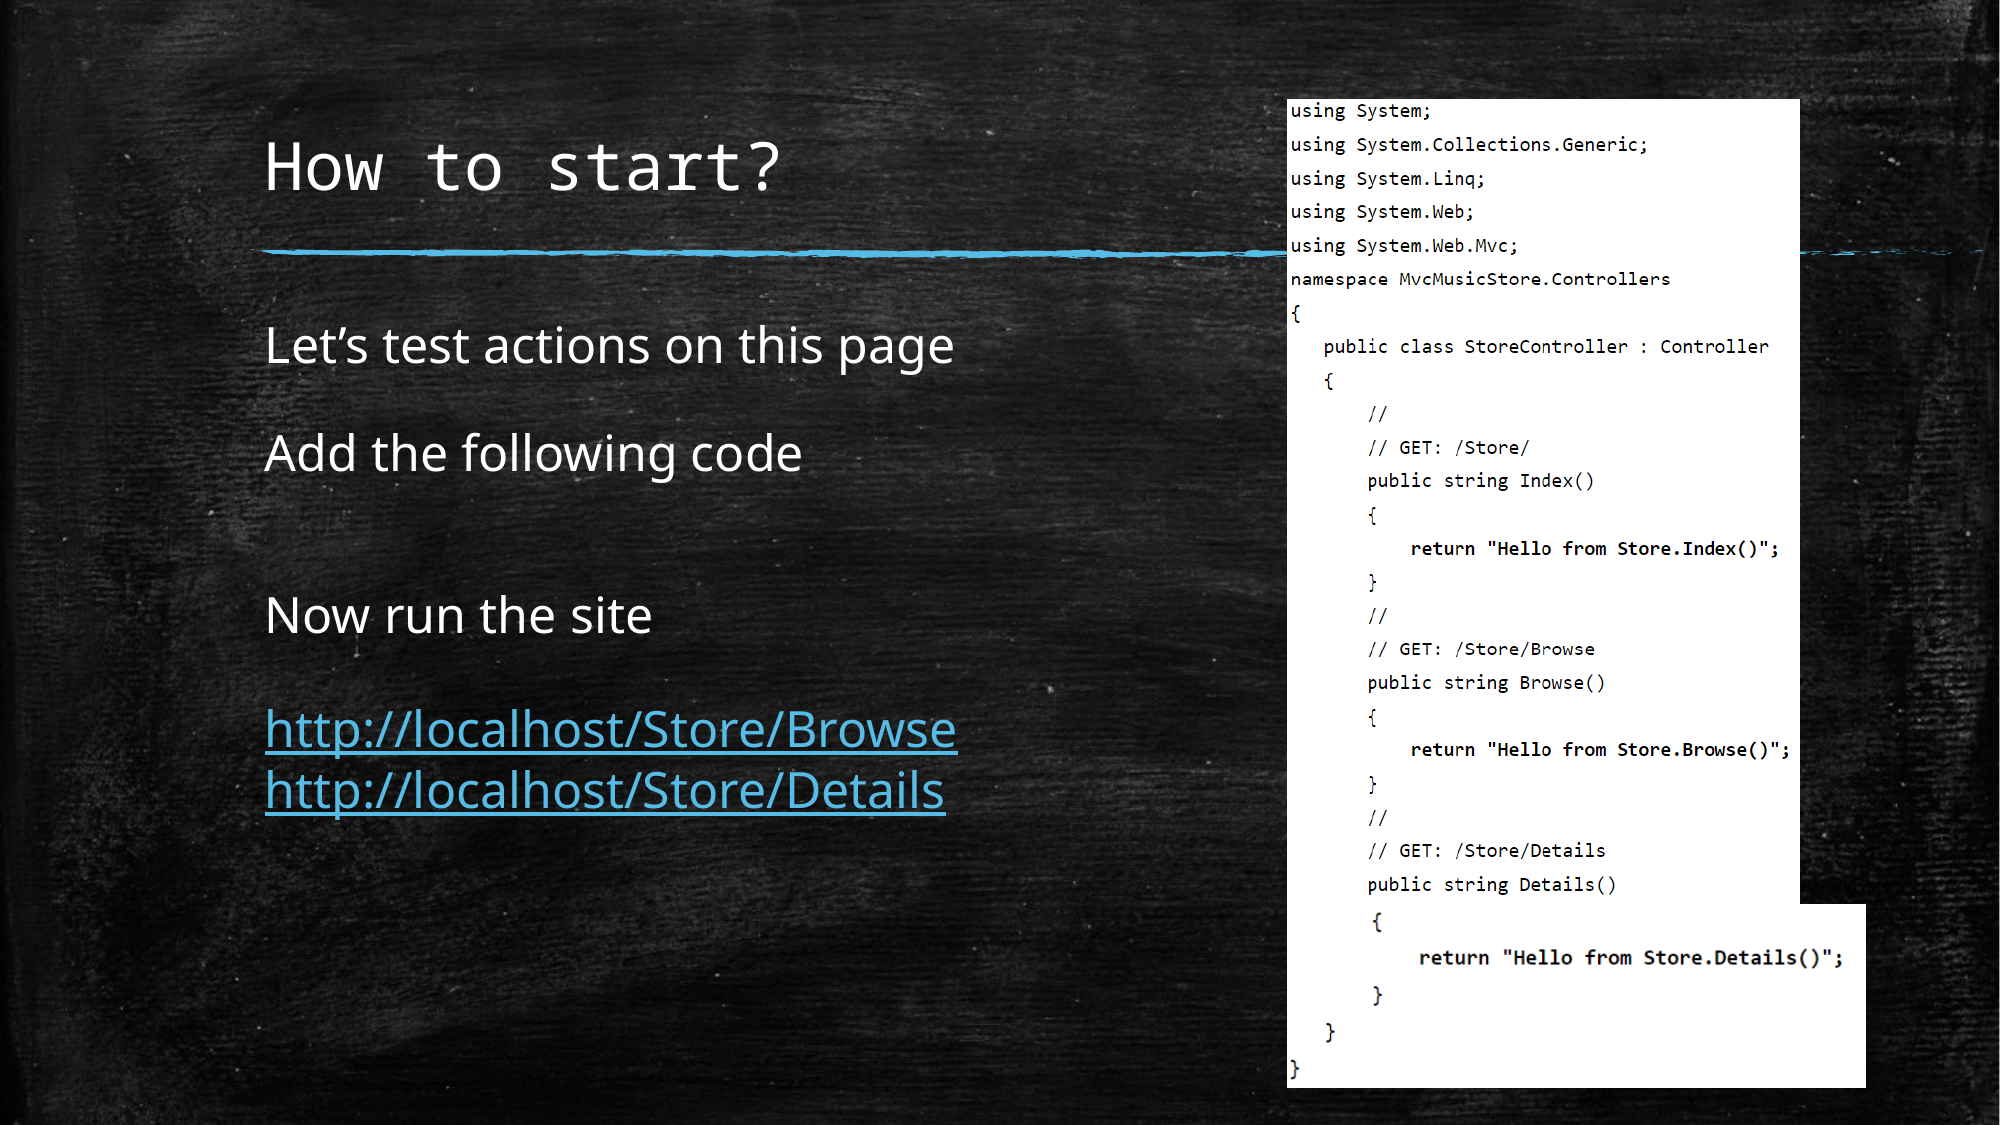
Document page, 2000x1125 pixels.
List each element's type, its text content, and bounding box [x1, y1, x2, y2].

title How to start? [249, 45, 1750, 213]
picture [1287, 99, 1866, 1088]
list Let’s test actions on this page Add the following code Now run the site http://localhost/Store/Browse http://localhost/Store/Details [249, 312, 975, 1013]
